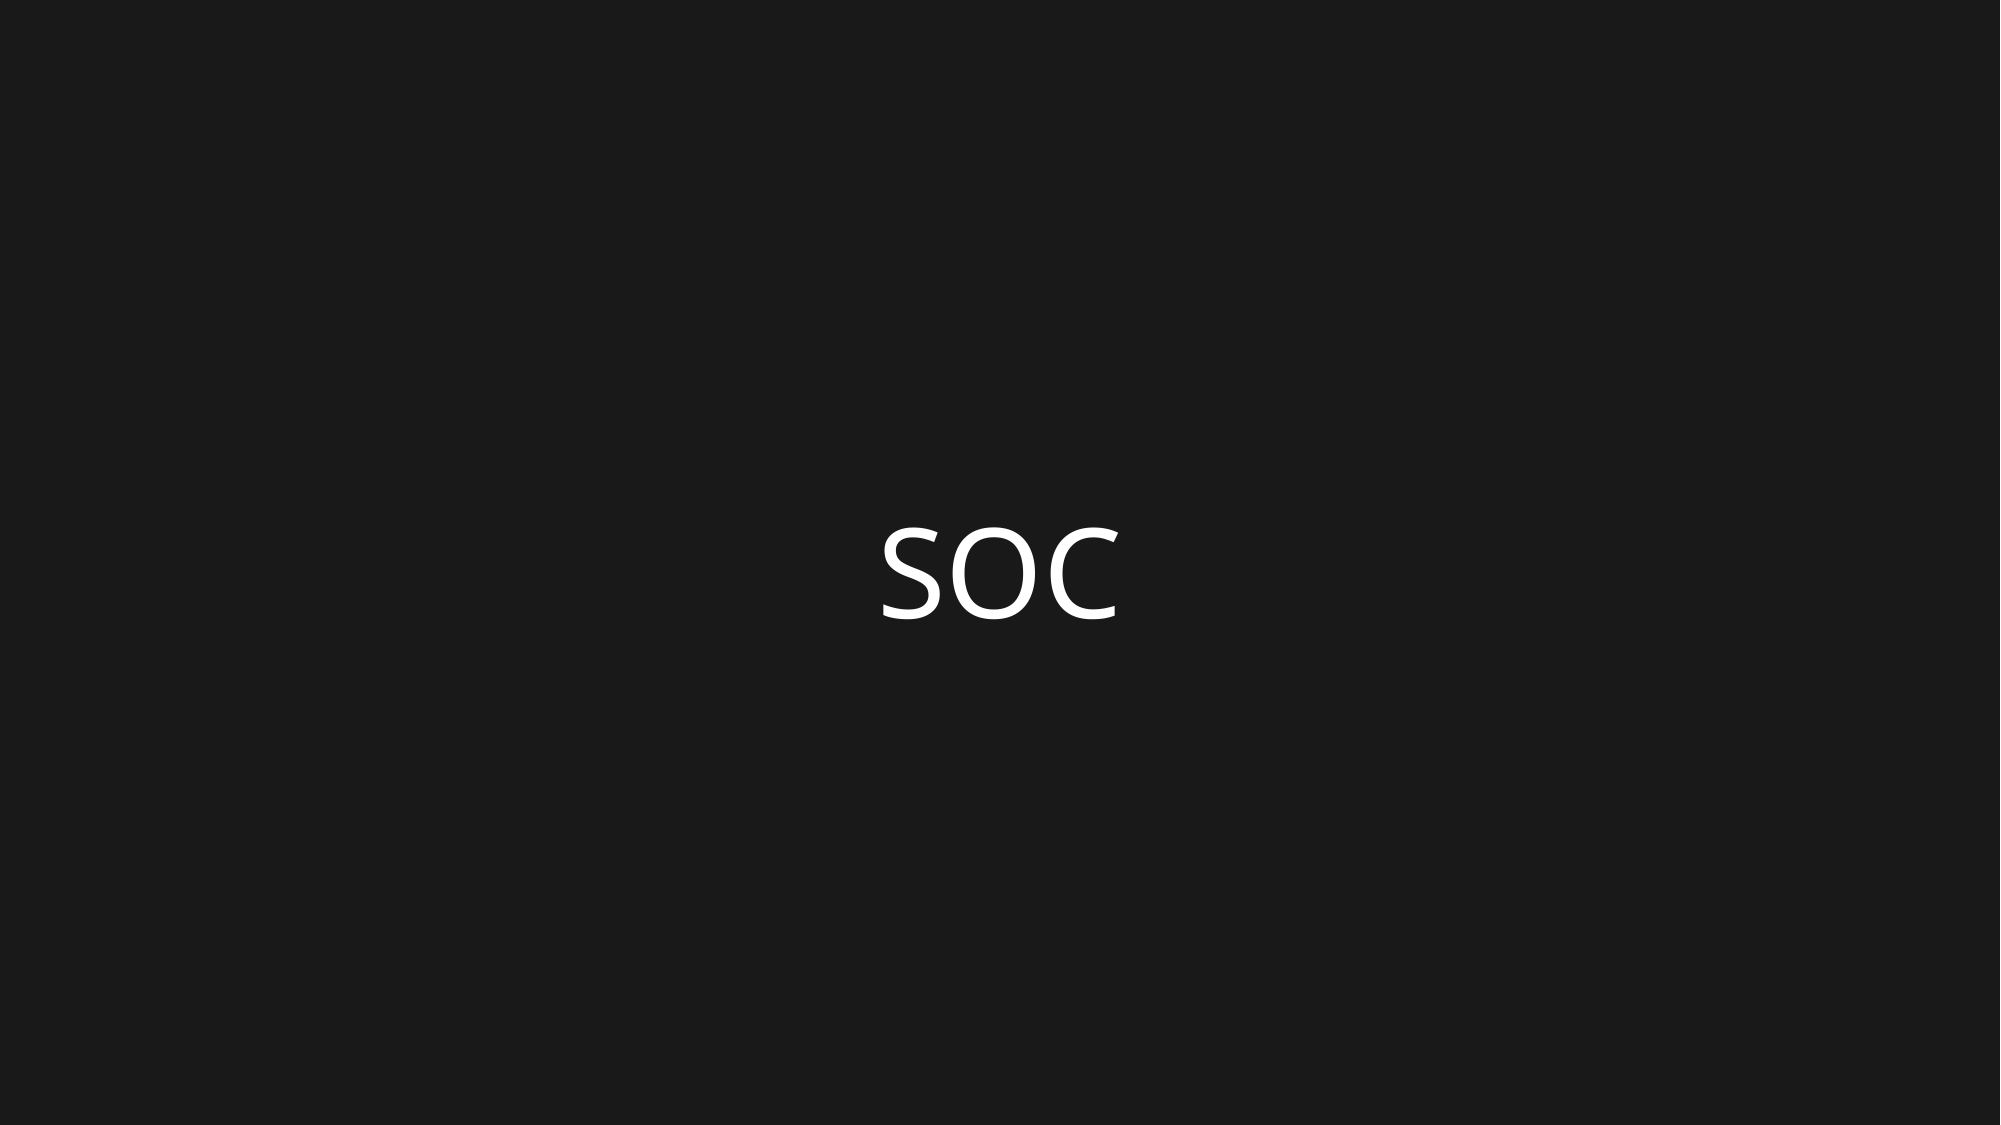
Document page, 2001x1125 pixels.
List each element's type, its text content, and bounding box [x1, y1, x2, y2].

title SOC [196, 471, 1804, 654]
